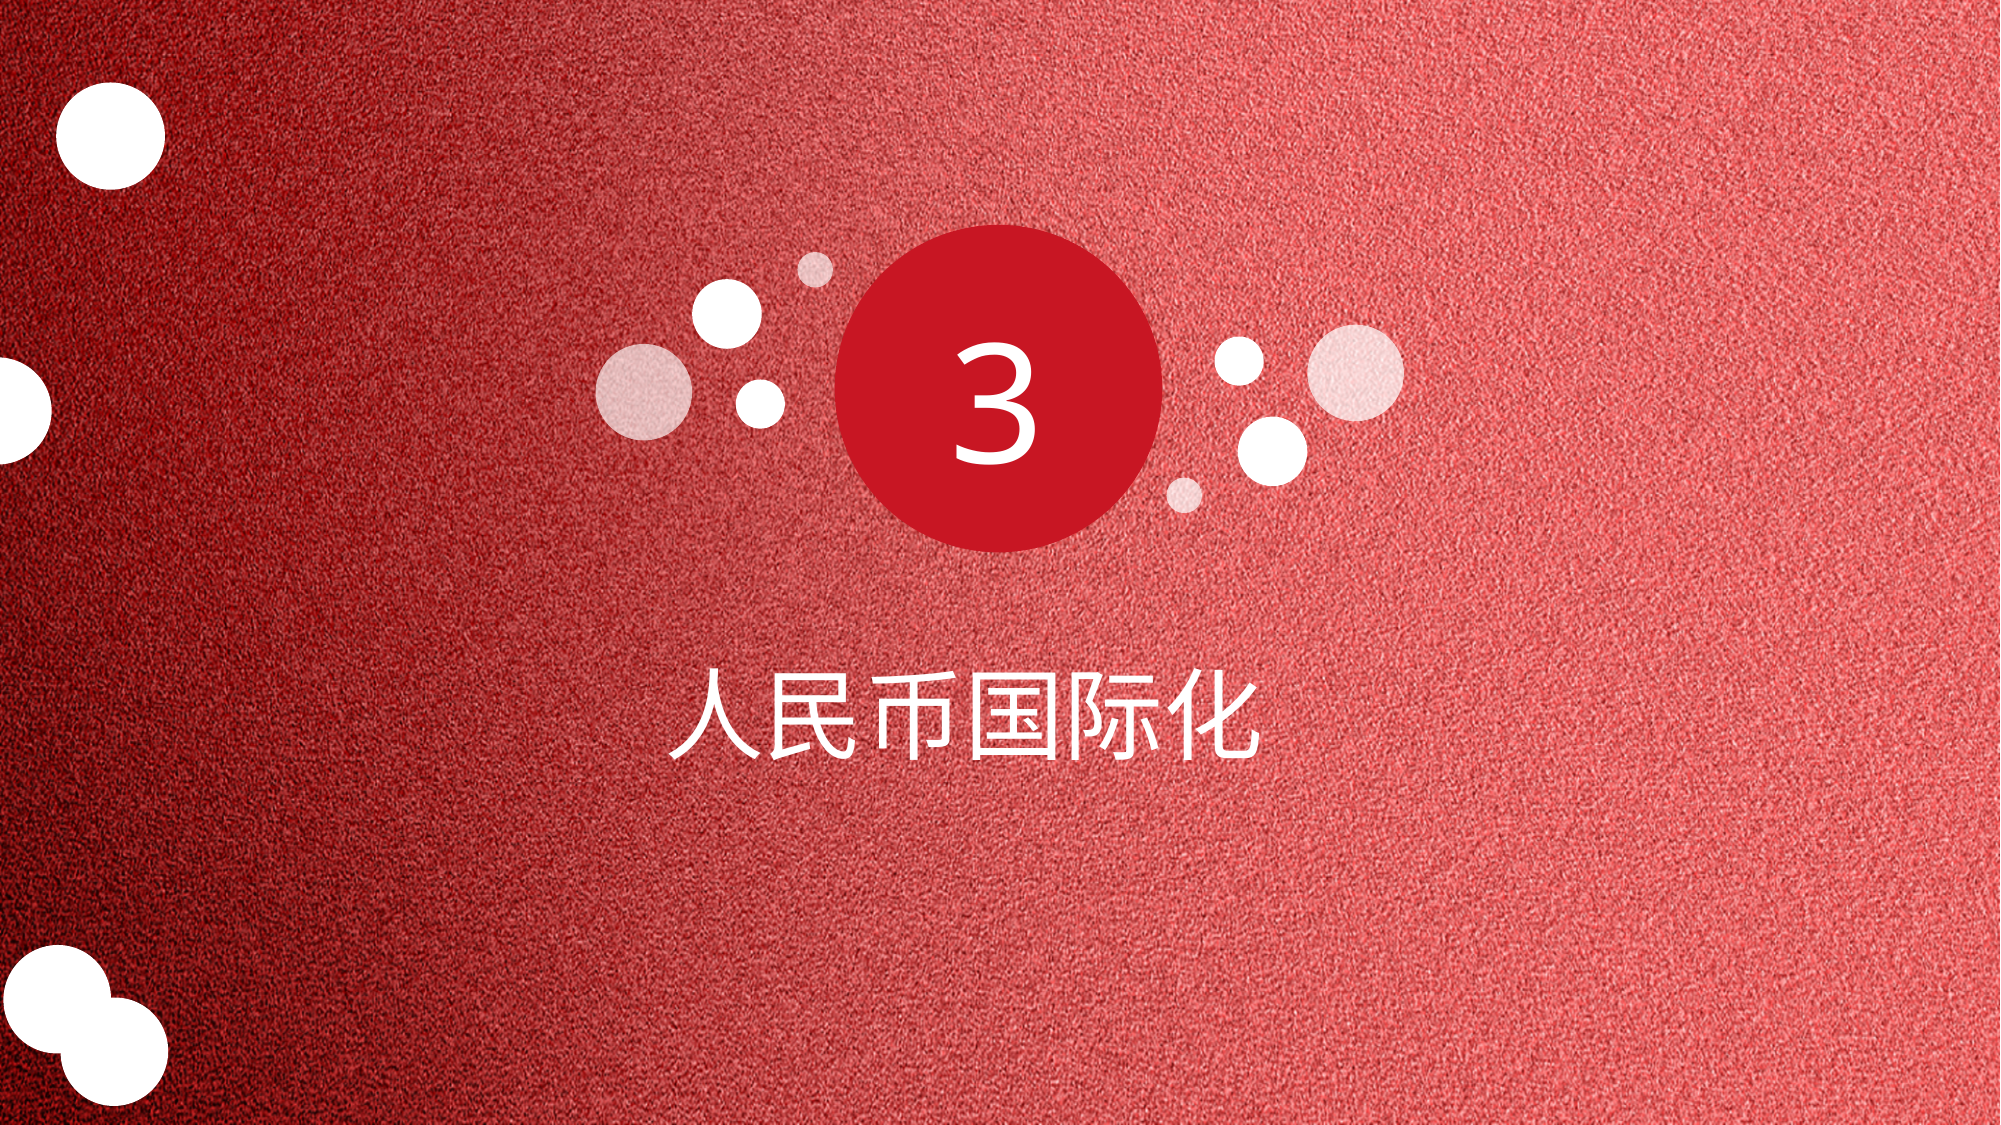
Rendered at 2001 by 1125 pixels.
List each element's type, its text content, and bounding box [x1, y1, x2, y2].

picture [0, 0, 2000, 1125]
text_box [834, 224, 1163, 553]
text_box 人民币国际化 [649, 644, 1351, 780]
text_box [1166, 324, 1404, 514]
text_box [595, 252, 834, 441]
